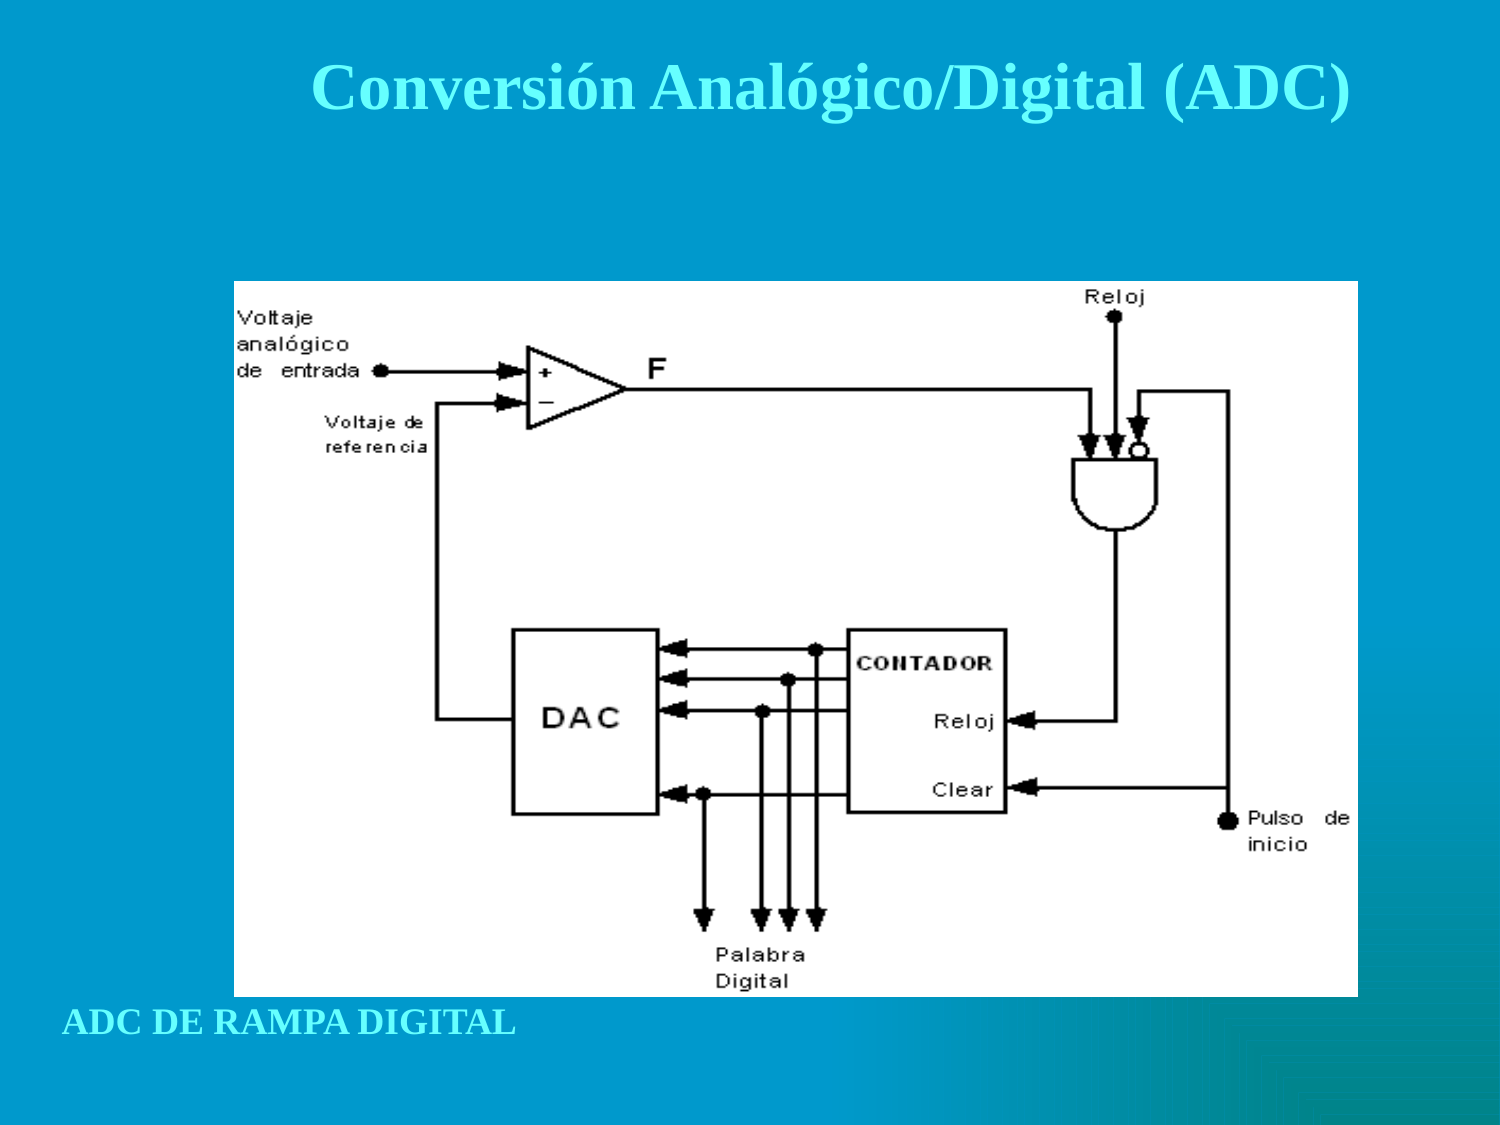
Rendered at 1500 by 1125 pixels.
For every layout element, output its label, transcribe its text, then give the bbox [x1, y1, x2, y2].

text_box Conversión Analógico/Digital (ADC) [269, 35, 1395, 223]
picture [235, 282, 1359, 998]
text_box ADC DE RAMPA DIGITAL [46, 949, 609, 1090]
